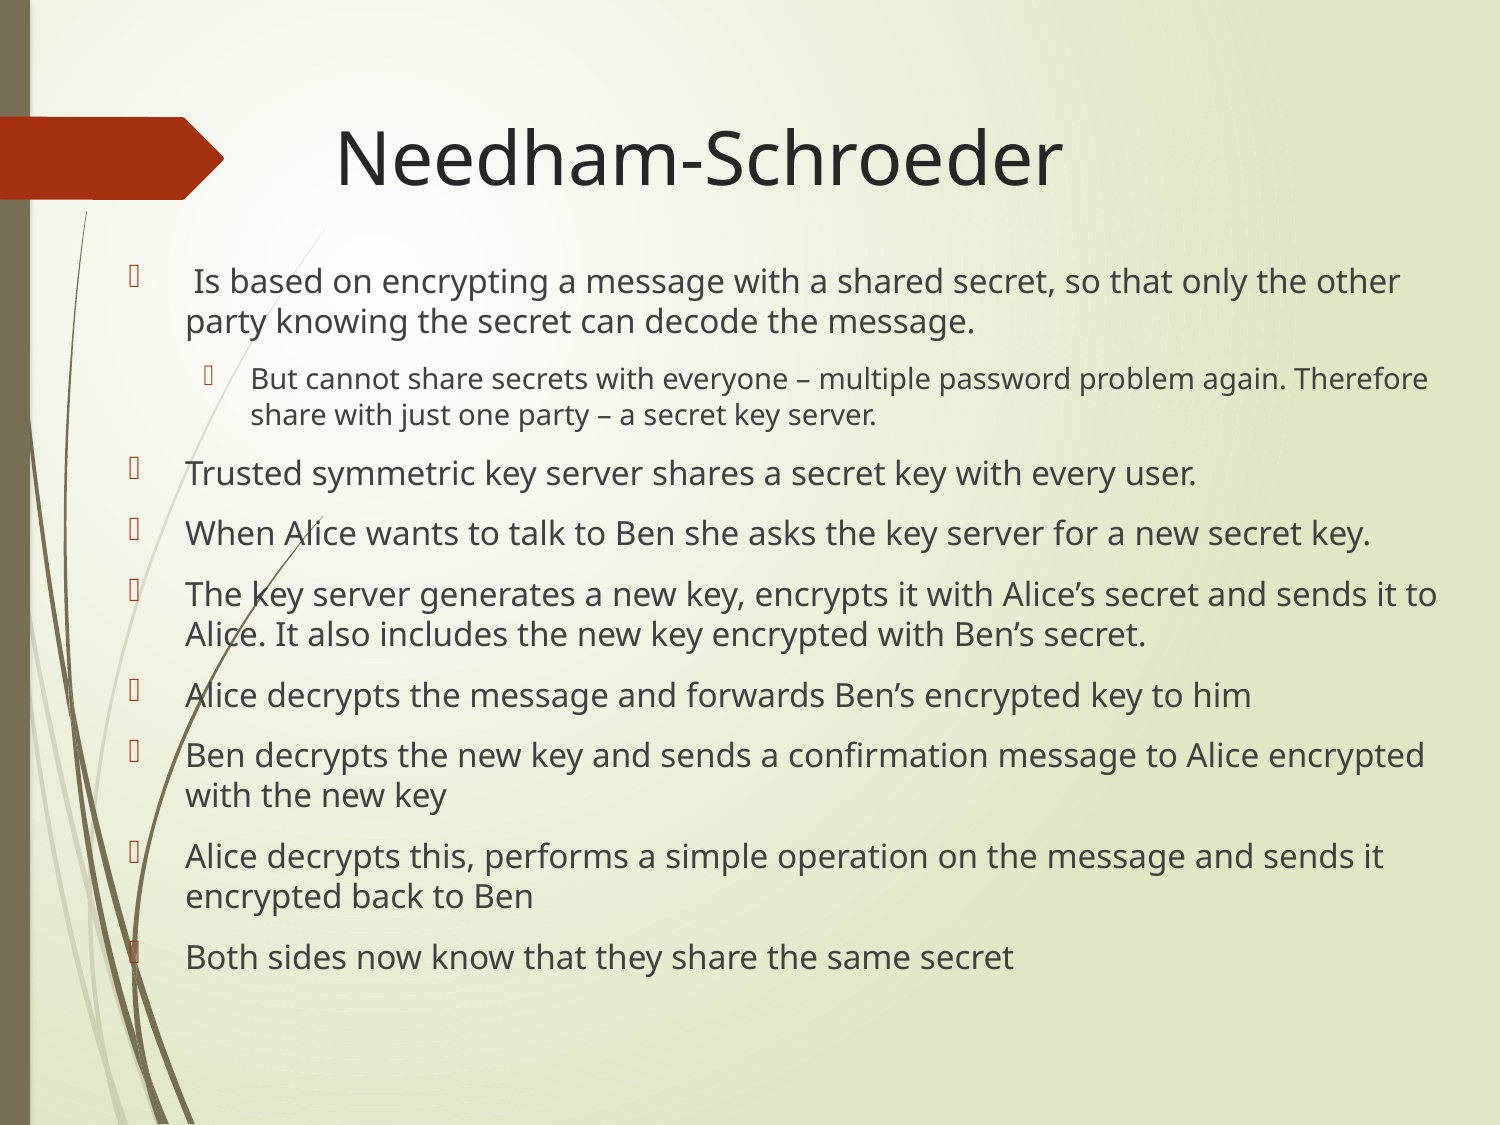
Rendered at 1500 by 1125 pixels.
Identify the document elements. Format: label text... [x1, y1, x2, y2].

title Needham-Schroeder [319, 102, 1400, 252]
list Is based on encrypting a message with a shared secret, so that only the other party knowing the secret can decode the message. But cannot share secrets with everyone – multiple password problem again. Therefore share with just one party – a secret key server. Trusted symmetric key server shares a secret key with every user. When Alice wants to talk to Ben she asks the key server for a new secret key. The key server generates a new key, encrypts it with Alice’s secret and sends it to Alice. It also includes the new key encrypted with Ben’s secret. Alice decrypts the message and forwards Ben’s encrypted key to him Ben decrypts the new key and sends a confirmation message to Alice encrypted with the new key Alice decrypts this, performs a simple operation on the message and sends it encrypted back to Ben Both sides now know that they share the same secret [113, 252, 1475, 1105]
